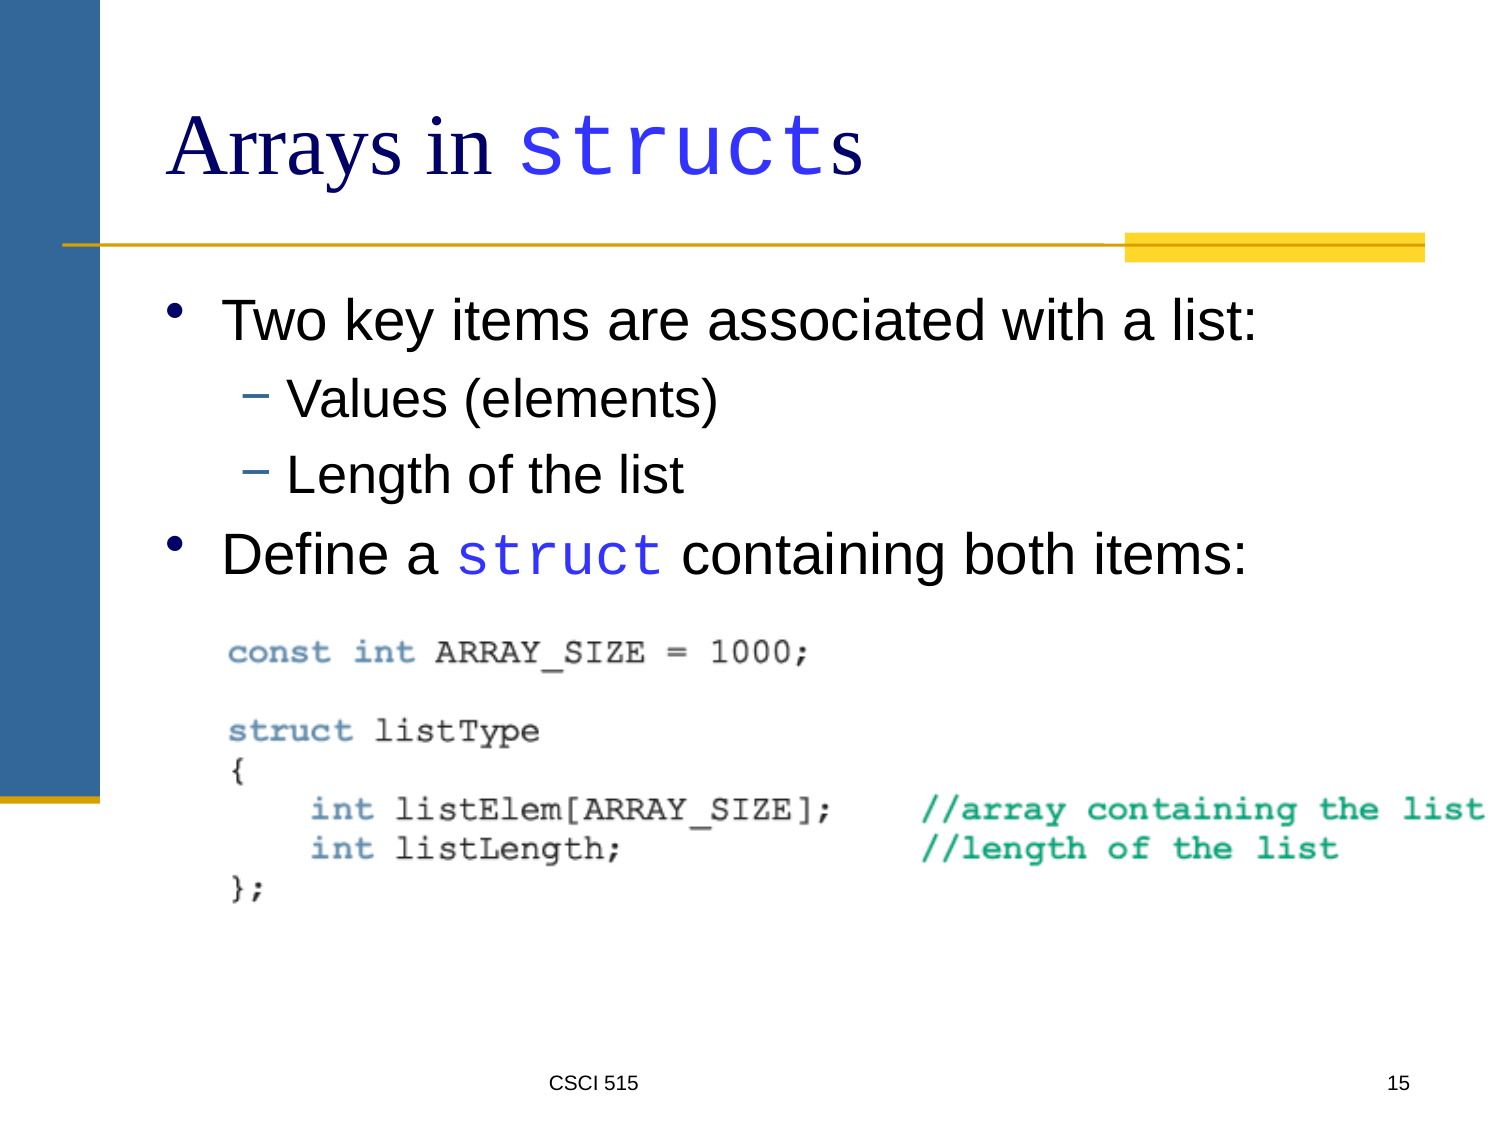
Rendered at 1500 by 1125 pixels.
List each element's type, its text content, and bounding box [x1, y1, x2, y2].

list Two key items are associated with a list: Values (elements) Length of the list Define a struct containing both items: [149, 274, 1426, 638]
title Arrays in structs [149, 45, 1426, 234]
slide_number 15 [1112, 1062, 1426, 1101]
picture [220, 626, 1496, 913]
footer CSCI 515 [149, 1062, 1038, 1101]
